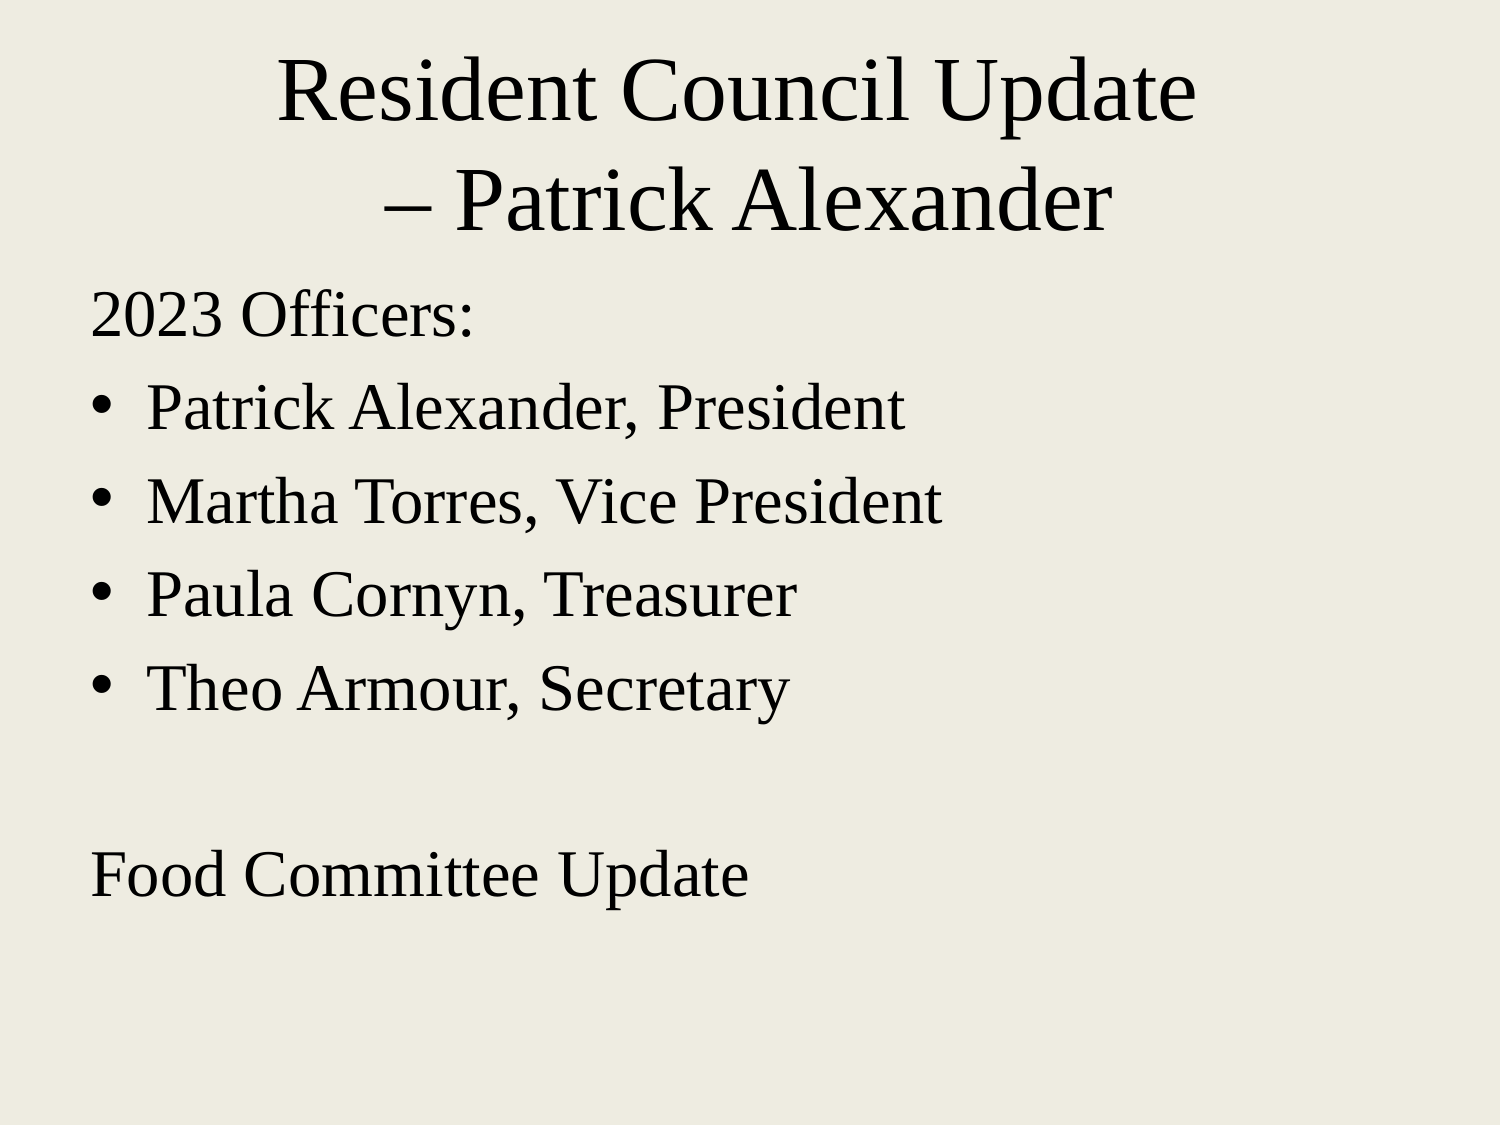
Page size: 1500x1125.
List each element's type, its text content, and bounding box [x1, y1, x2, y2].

title Resident Council Update – Patrick Alexander [75, 45, 1425, 233]
list 2023 Officers: Patrick Alexander, President Martha Torres, Vice President Paula Cornyn, Treasurer Theo Armour, Secretary Food Committee Update [75, 262, 1425, 1005]
